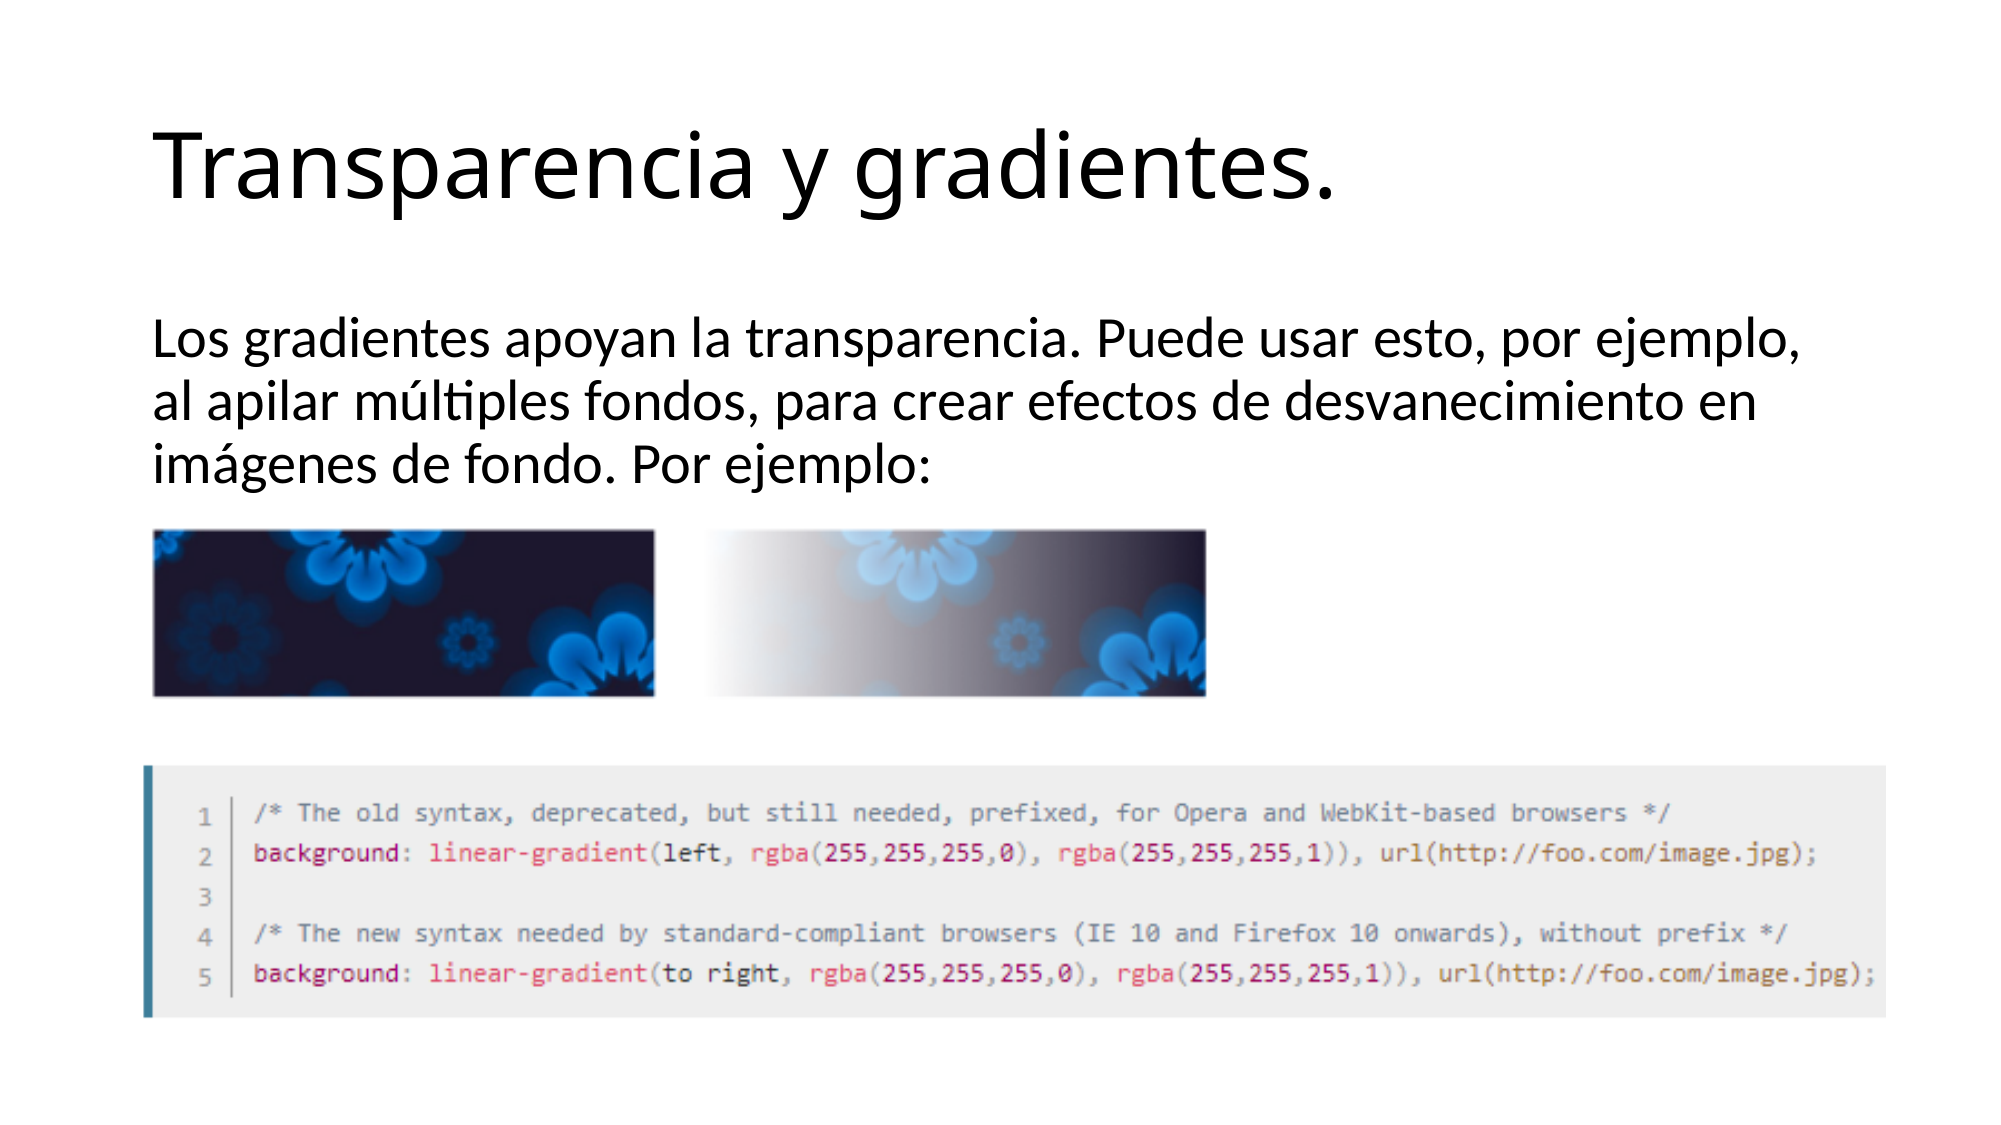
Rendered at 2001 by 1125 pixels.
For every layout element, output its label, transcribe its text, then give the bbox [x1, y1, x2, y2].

picture [142, 523, 1886, 1036]
title Transparencia y gradientes. [137, 59, 1863, 278]
list Los gradientes apoyan la transparencia. Puede usar esto, por ejemplo, al apilar múltiples fondos, para crear efectos de desvanecimiento en imágenes de fondo. Por ejemplo: [137, 299, 1863, 1014]
